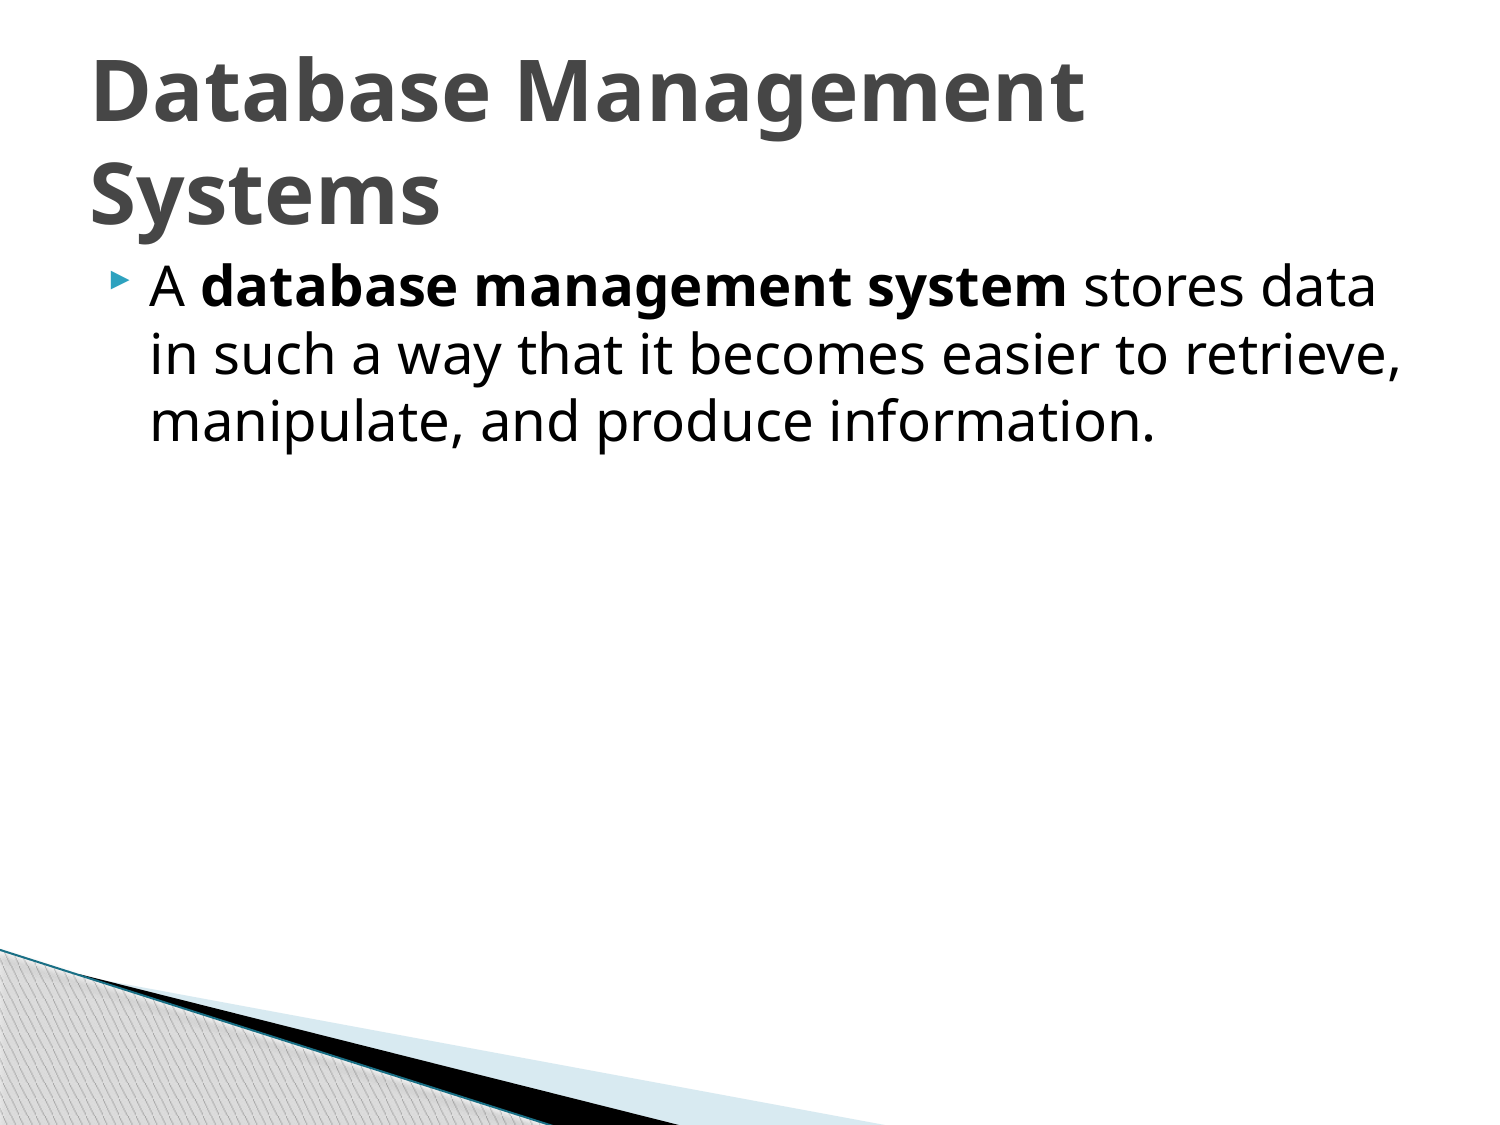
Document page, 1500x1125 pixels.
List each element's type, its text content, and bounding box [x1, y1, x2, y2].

title Database Management Systems [75, 45, 1425, 233]
list A database management system stores data in such a way that it becomes easier to retrieve, manipulate, and produce information. [75, 243, 1425, 986]
